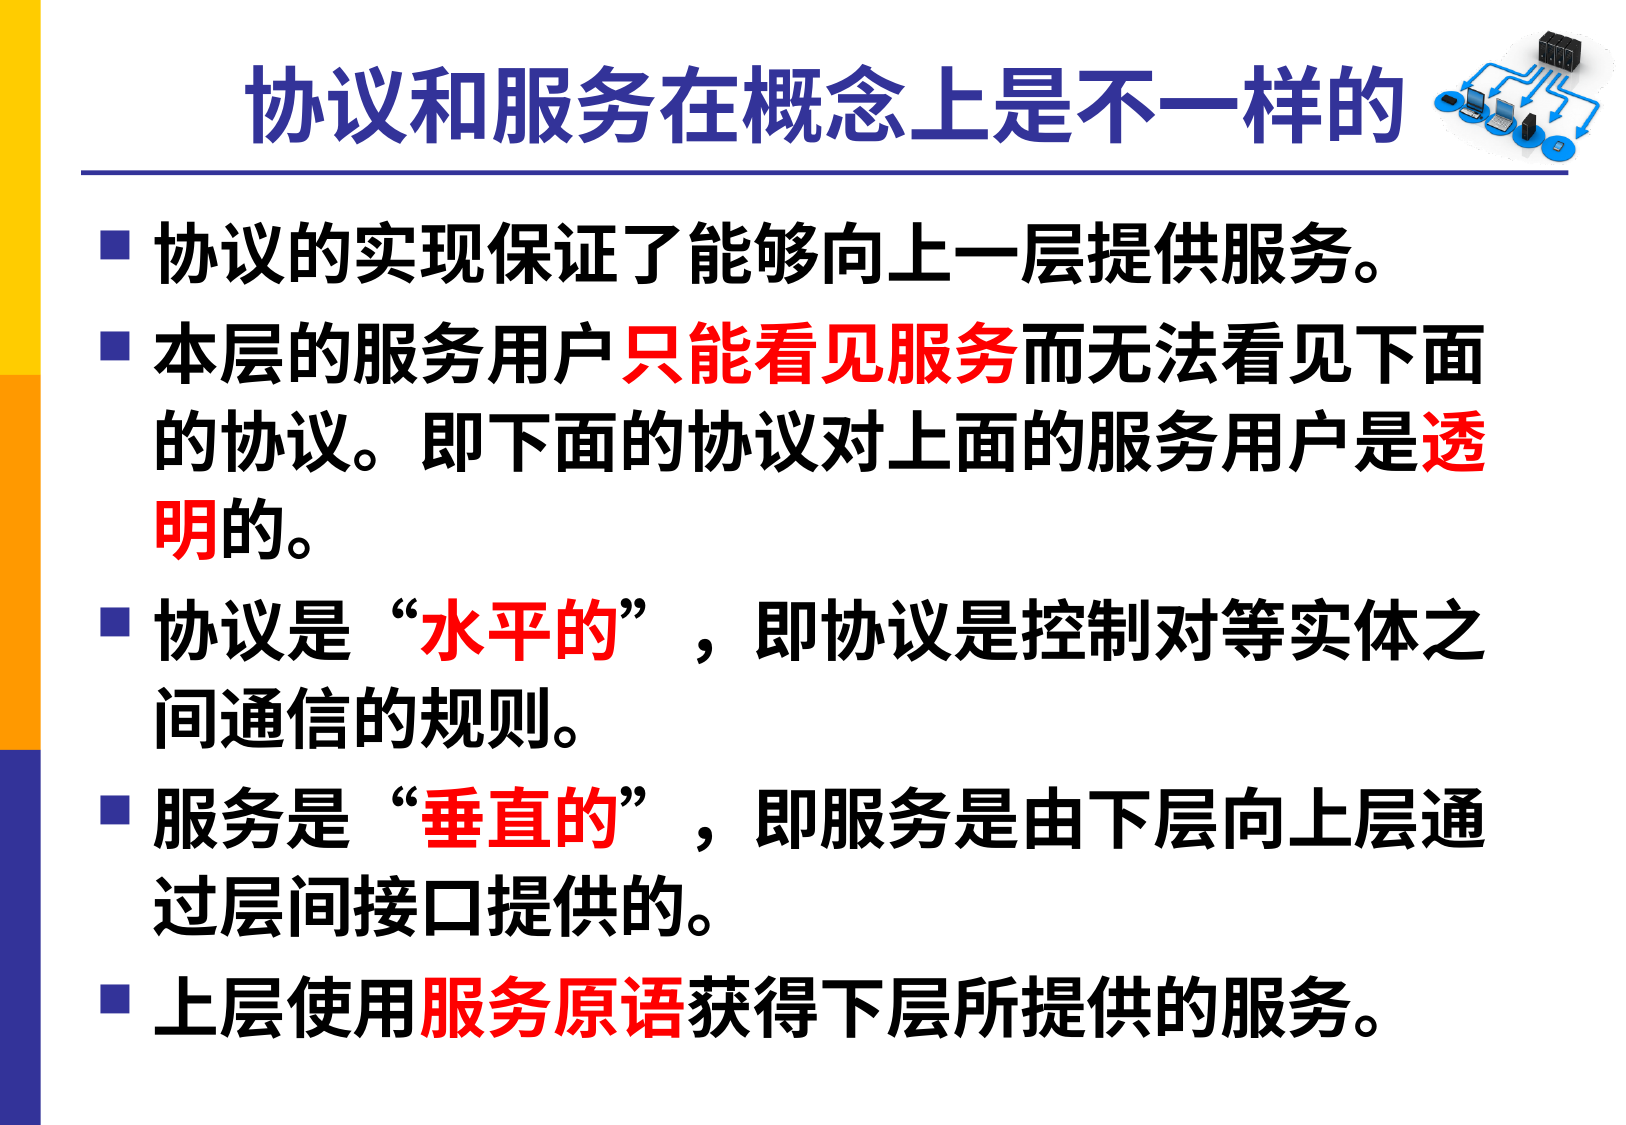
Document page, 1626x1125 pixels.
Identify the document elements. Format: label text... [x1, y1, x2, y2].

list 协议的实现保证了能够向上一层提供服务。 本层的服务用户只能看见服务而无法看见下面的协议。即下面的协议对上面的服务用户是透明的。 协议是“水平的”，即协议是控制对等实体之间通信的规则。 服务是“垂直的”，即服务是由下层向上层通过层间接口提供的。 上层使用服务原语获得下层所提供的服务。 [81, 196, 1569, 1006]
title 协议和服务在概念上是不一样的 [81, 30, 1569, 161]
picture [1431, 30, 1616, 165]
